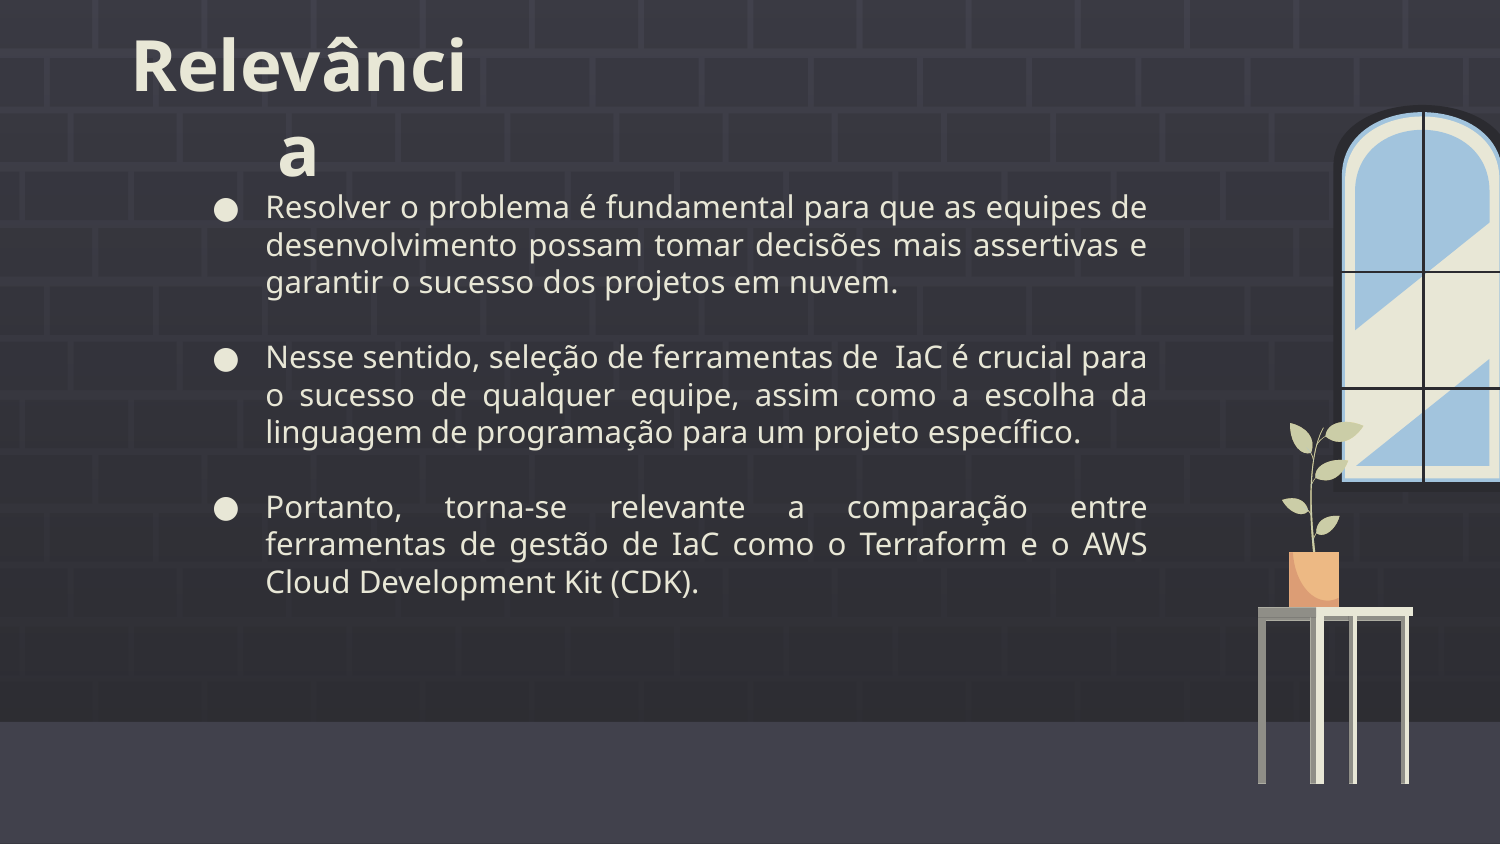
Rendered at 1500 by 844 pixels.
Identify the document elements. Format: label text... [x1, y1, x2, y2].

title Relevância [95, 59, 504, 153]
text_box Resolver o problema é fundamental para que as equipes de desenvolvimento possam tomar decisões mais assertivas e garantir o sucesso dos projetos em nuvem. Nesse sentido, seleção de ferramentas de IaC é crucial para o sucesso de qualquer equipe, assim como a escolha da linguagem de programação para um projeto específico. Portanto, torna-se relevante a comparação entre ferramentas de gestão de IaC como o Terraform e o AWS Cloud Development Kit (CDK). [175, 172, 1164, 615]
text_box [1257, 104, 1500, 784]
